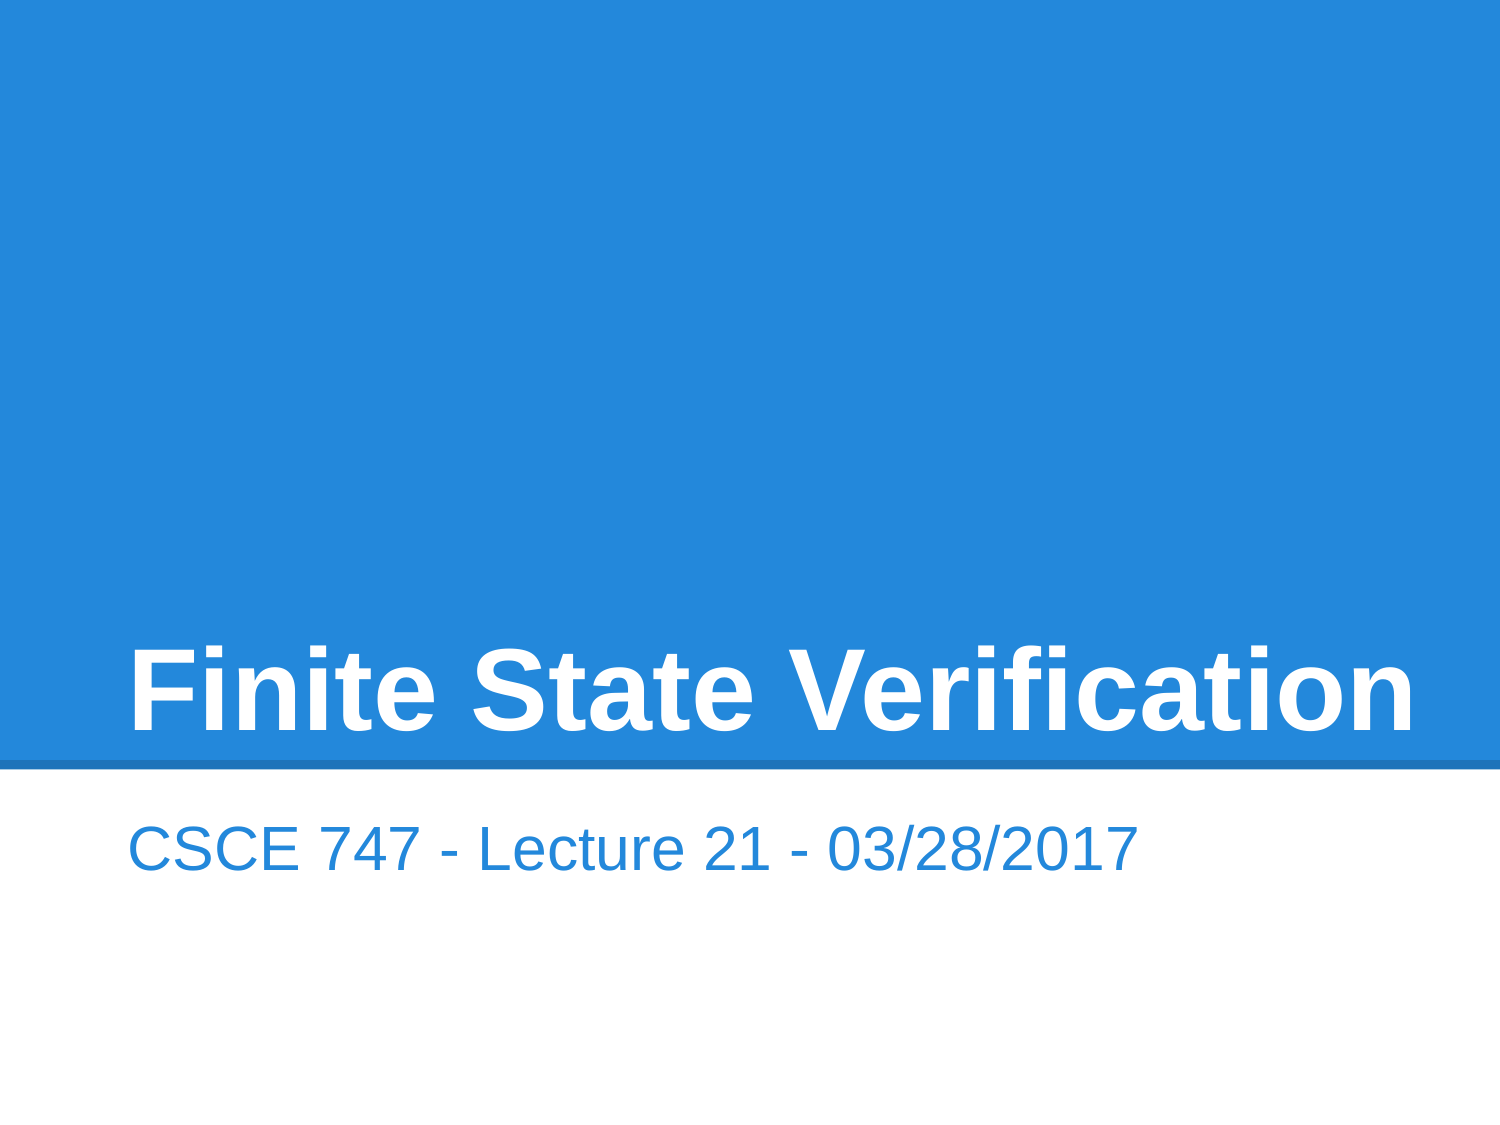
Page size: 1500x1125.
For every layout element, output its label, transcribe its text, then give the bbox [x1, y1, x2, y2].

subtitle CSCE 747 - Lecture 21 - 03/28/2017 [112, 793, 1388, 963]
title Finite State Verification [112, 408, 1452, 770]
